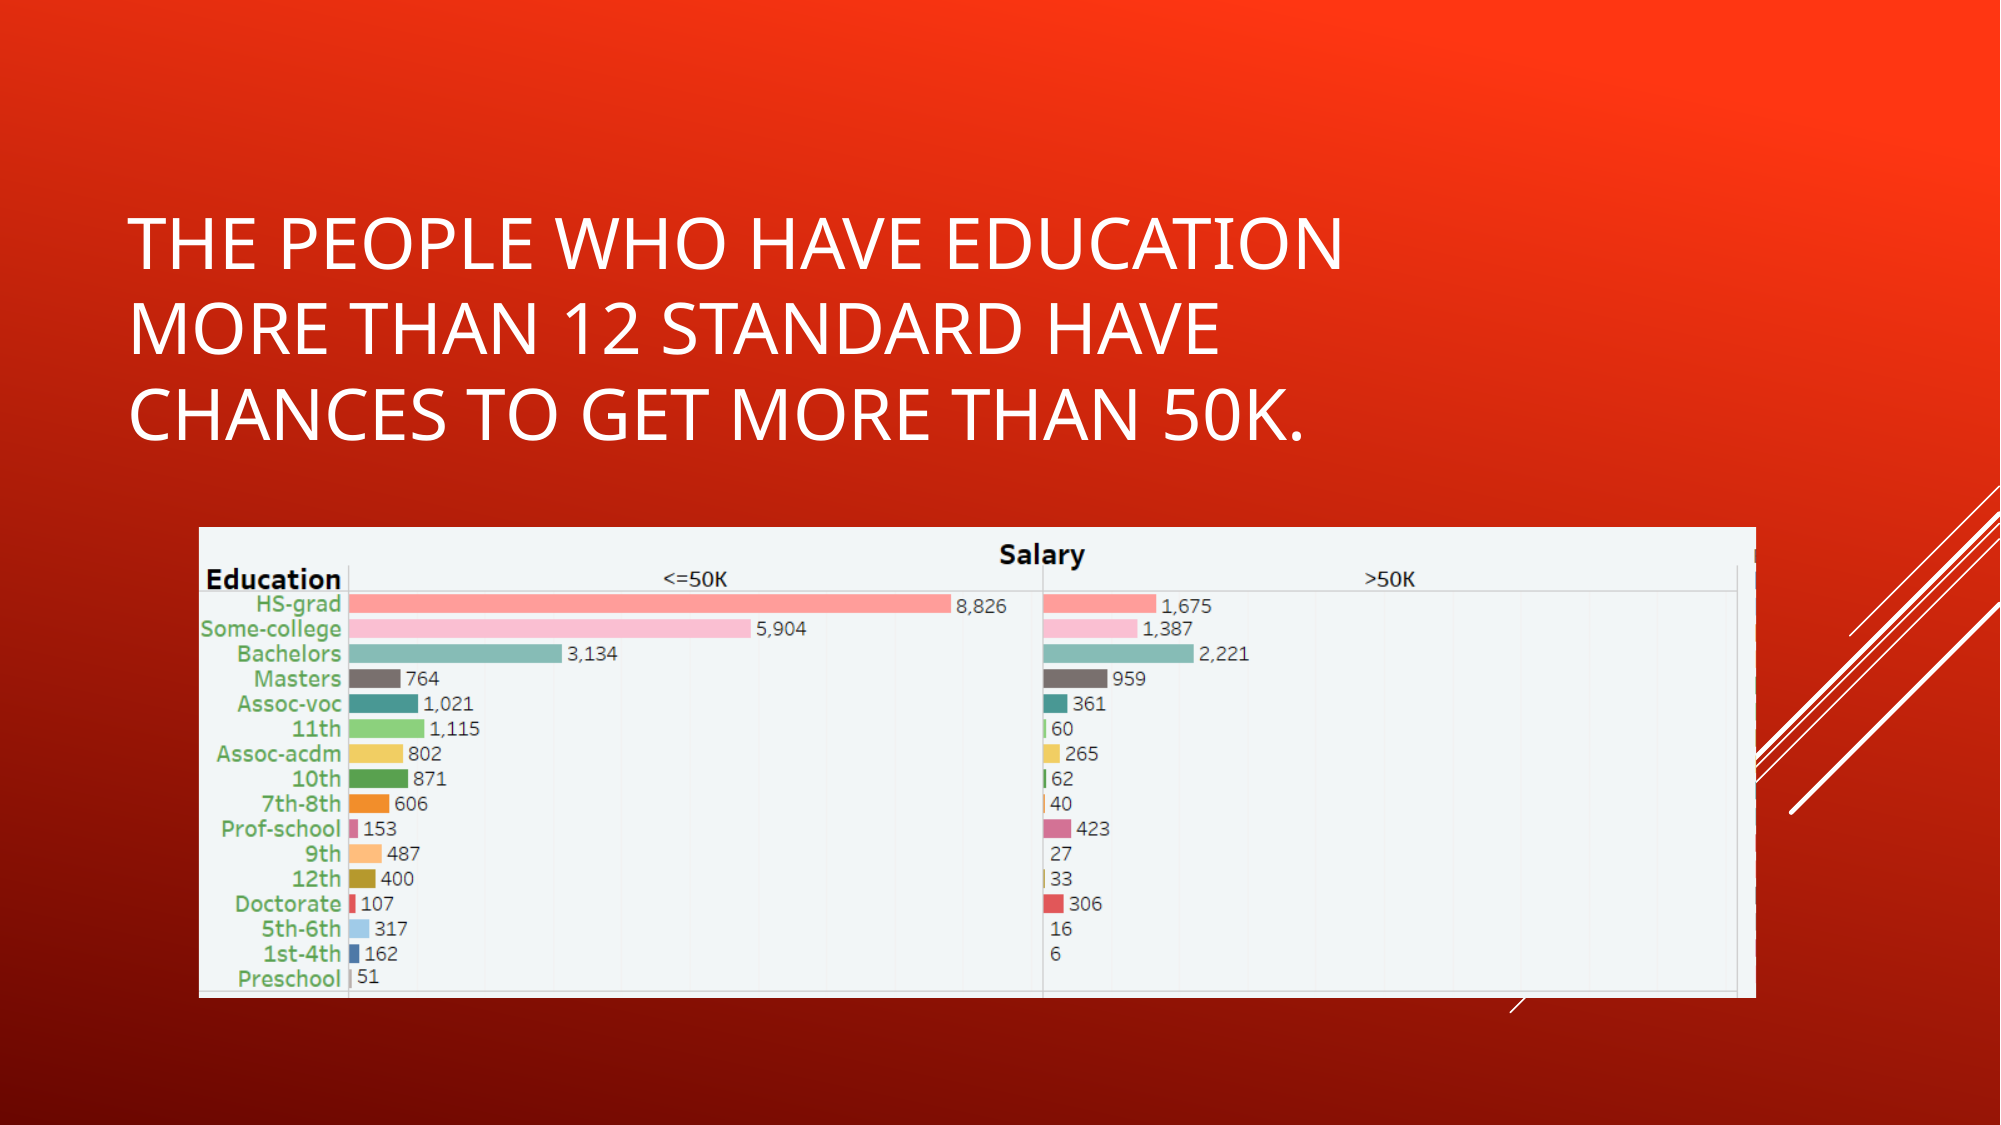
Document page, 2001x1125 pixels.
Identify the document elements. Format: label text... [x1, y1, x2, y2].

title The people who have education more than 12 standard have chances to get more than 50k. [112, 189, 1513, 464]
picture [198, 526, 1757, 998]
